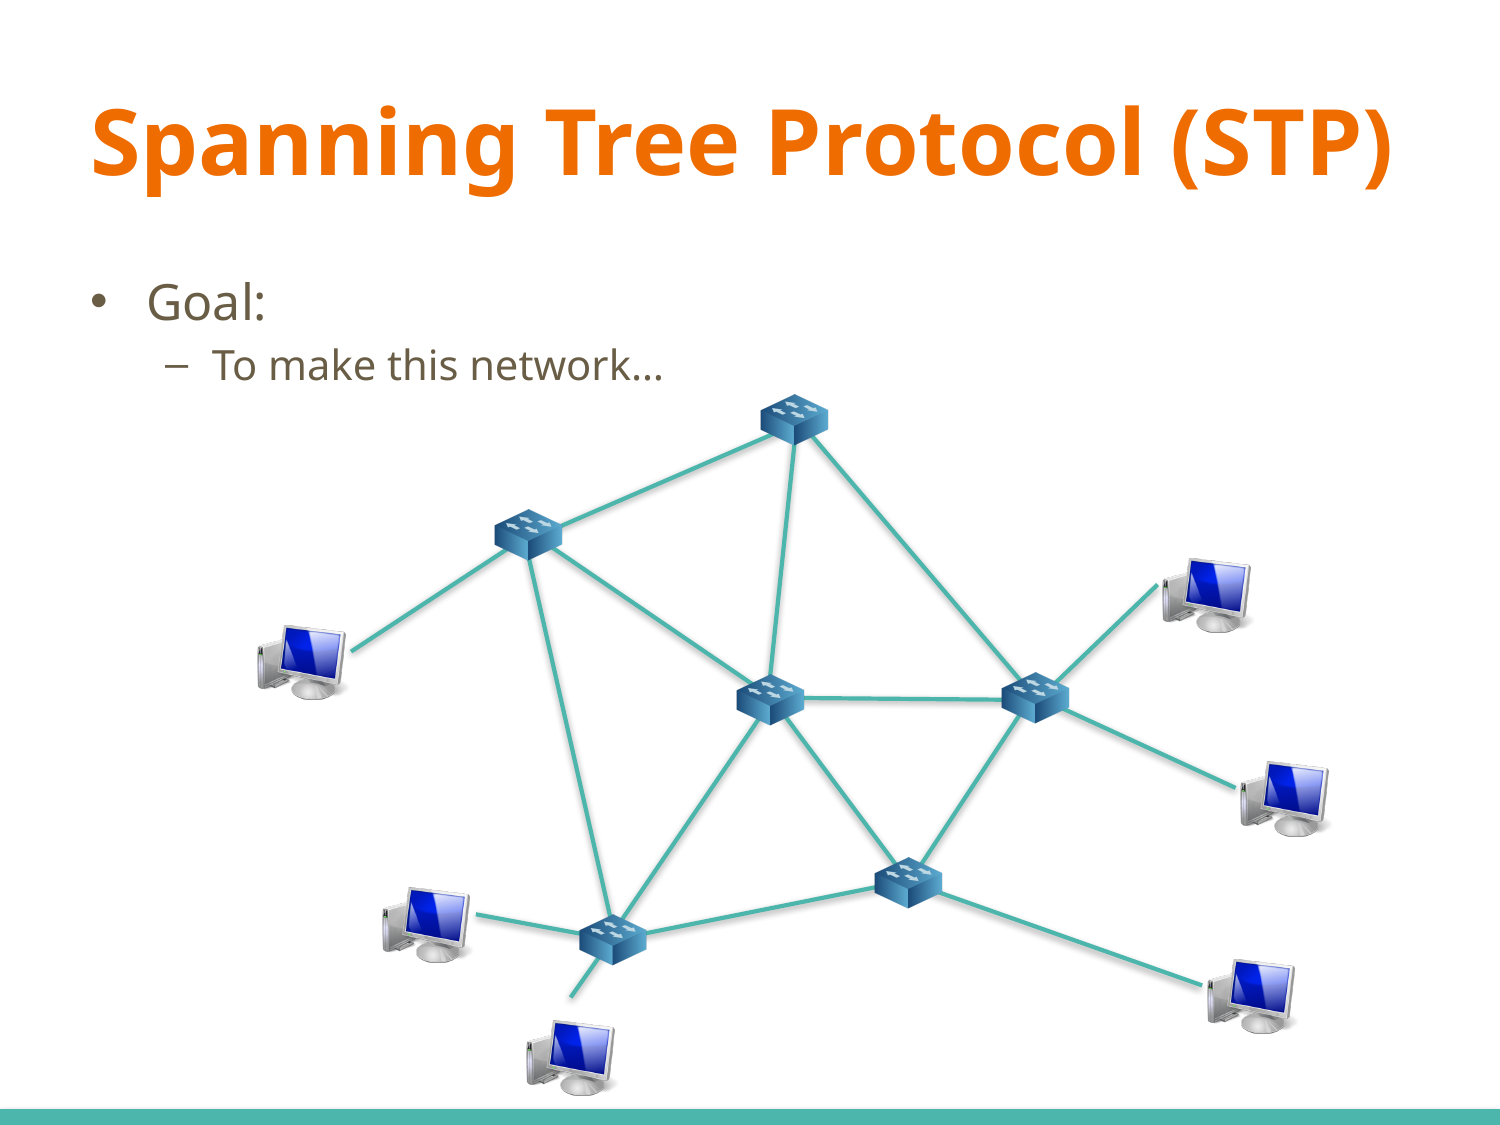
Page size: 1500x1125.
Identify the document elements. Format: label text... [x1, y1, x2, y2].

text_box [350, 534, 518, 652]
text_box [530, 532, 762, 701]
picture [575, 914, 650, 972]
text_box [523, 575, 603, 937]
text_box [815, 697, 993, 701]
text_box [475, 914, 519, 940]
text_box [772, 699, 909, 882]
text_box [775, 891, 909, 940]
picture [252, 601, 352, 702]
picture [521, 997, 621, 1097]
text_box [908, 881, 1203, 986]
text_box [570, 973, 612, 998]
picture [998, 672, 1073, 730]
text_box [608, 699, 772, 939]
picture [871, 857, 946, 915]
picture [1201, 935, 1302, 1036]
picture [1157, 534, 1257, 635]
list Goal: To make this network… [75, 262, 1425, 1005]
picture [1235, 738, 1335, 838]
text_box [767, 460, 798, 673]
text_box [1039, 584, 1158, 698]
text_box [1043, 699, 1236, 789]
picture [733, 674, 808, 732]
picture [491, 509, 566, 567]
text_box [913, 709, 1034, 882]
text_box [533, 424, 762, 531]
picture [757, 394, 832, 452]
picture [376, 864, 477, 964]
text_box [802, 418, 1034, 696]
title Spanning Tree Protocol (STP) [75, 45, 1425, 233]
